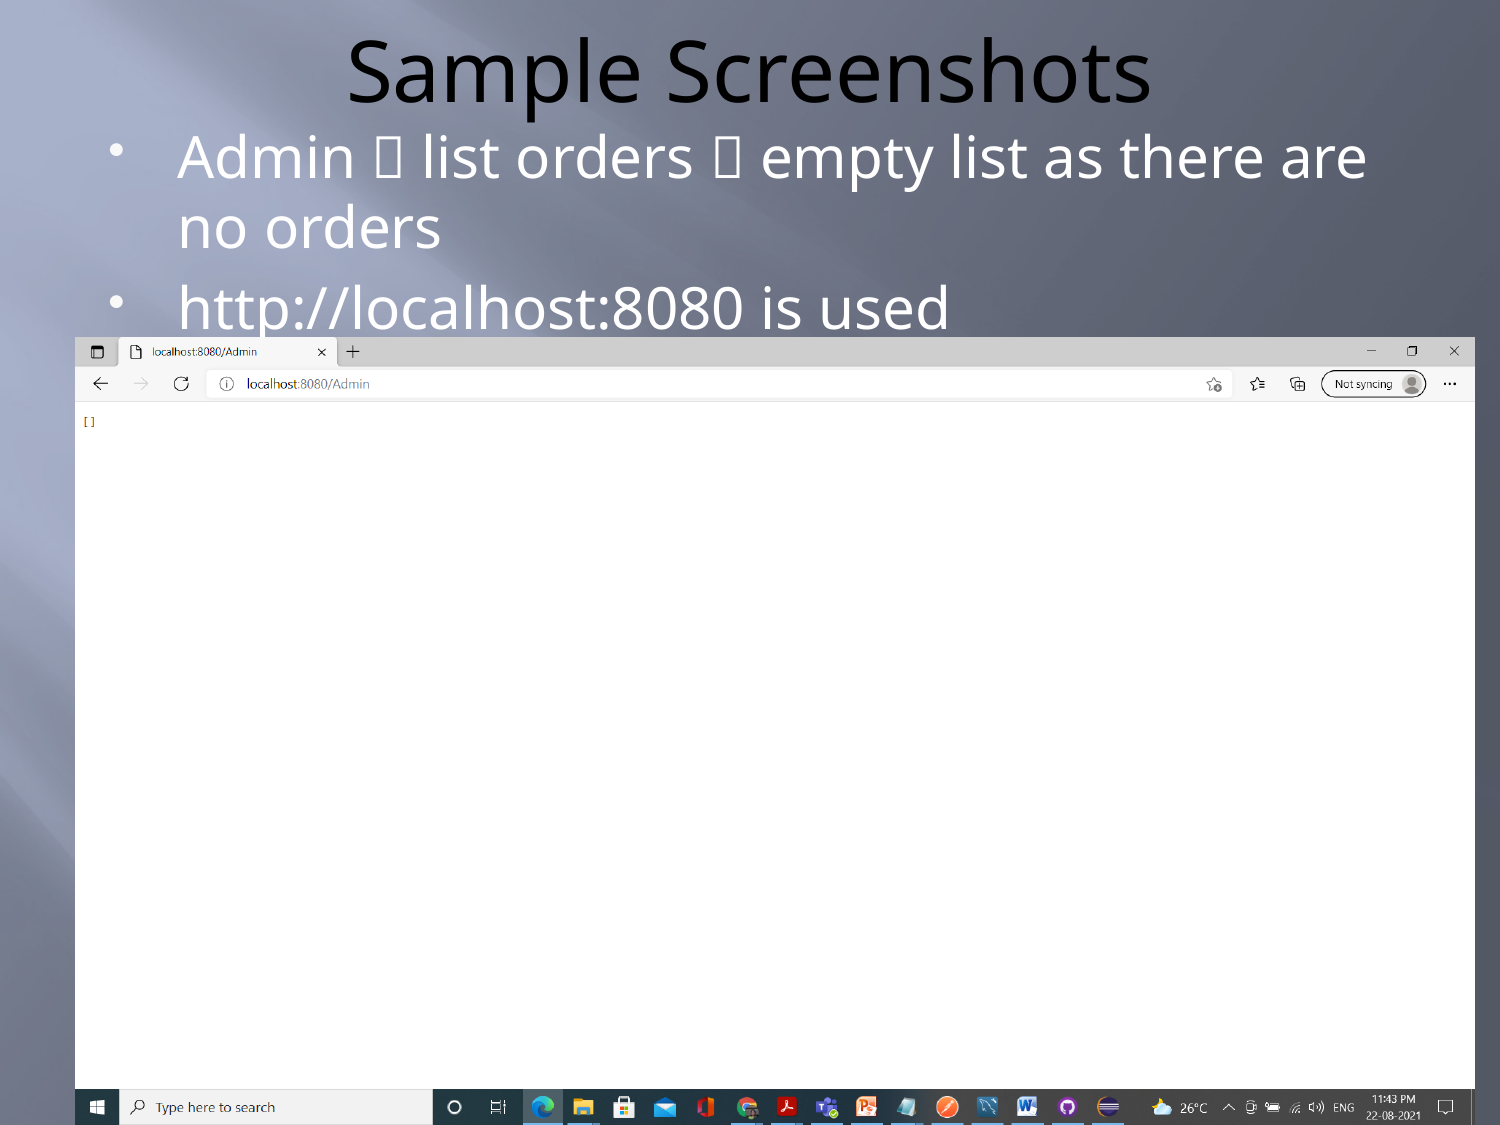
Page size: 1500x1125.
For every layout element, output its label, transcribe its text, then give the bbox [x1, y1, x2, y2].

list Admin  list orders  empty list as there are no orders http://localhost:8080 is used [72, 112, 1423, 885]
title Sample Screenshots [75, 0, 1425, 163]
picture [74, 337, 1476, 1125]
